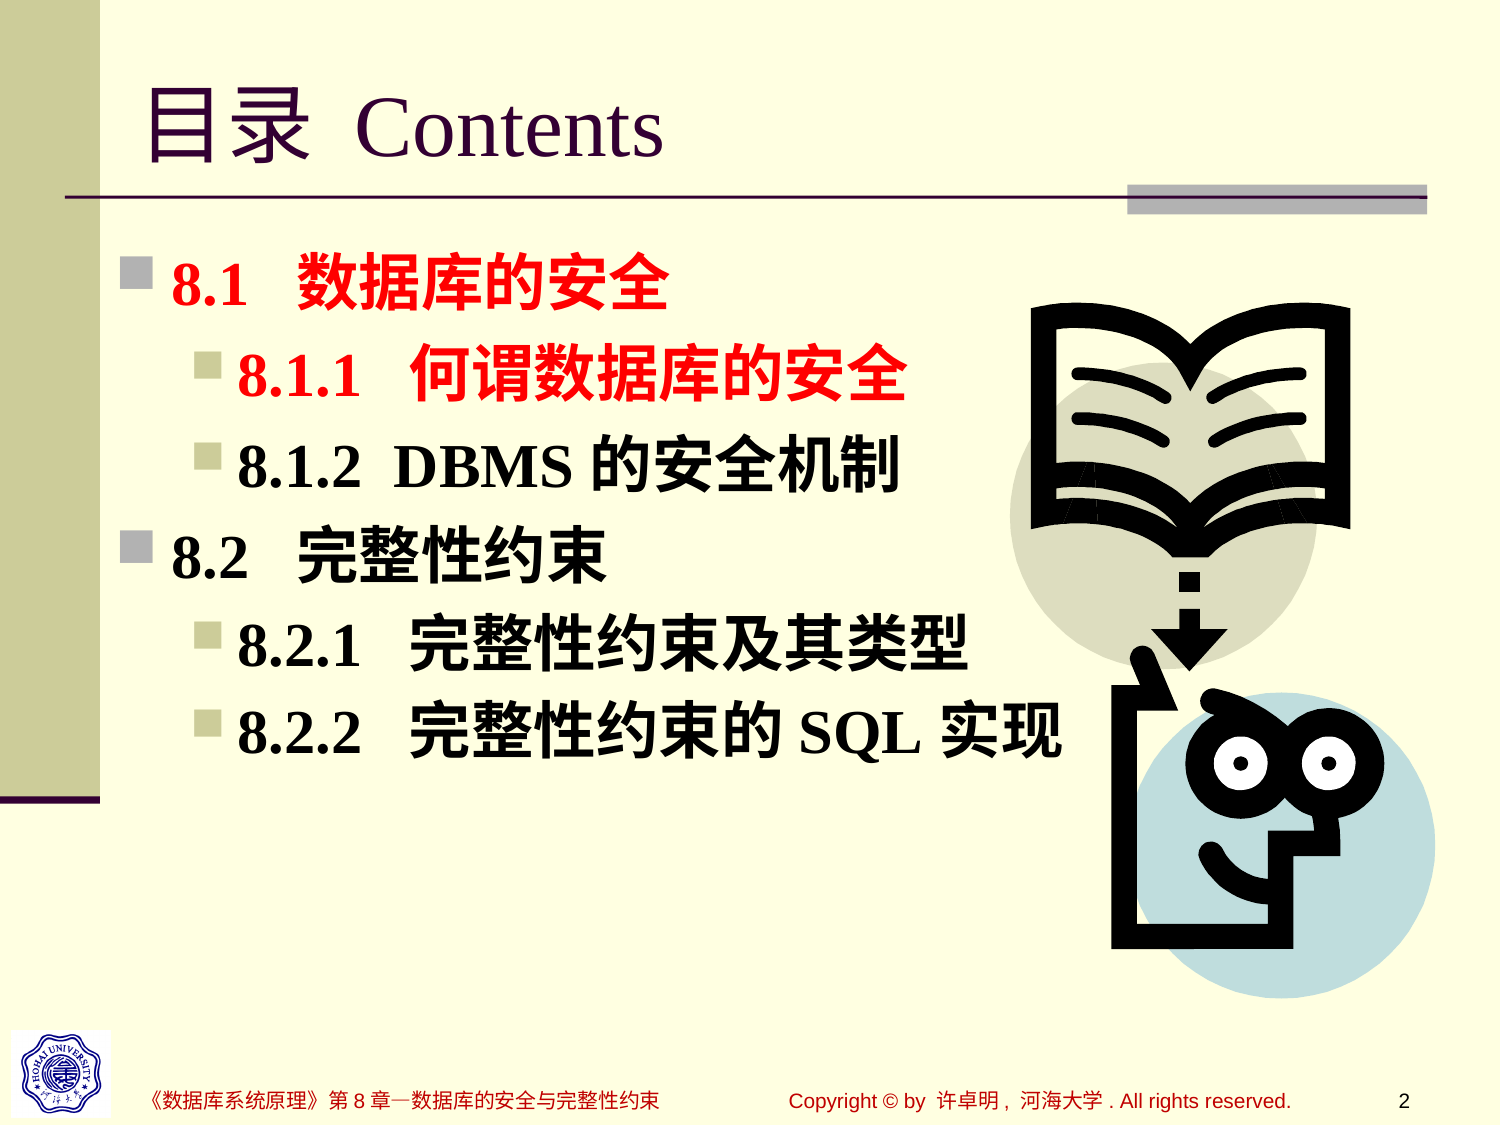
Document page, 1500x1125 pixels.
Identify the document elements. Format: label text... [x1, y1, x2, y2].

picture [11, 1030, 111, 1118]
slide_number 2 [1328, 1080, 1426, 1123]
title 目录 Contents [123, 45, 1426, 197]
footer 《数据库系统原理》第8章—数据库的安全与完整性约束 [126, 1080, 739, 1123]
list 8.1 数据库的安全 8.1.1 何谓数据库的安全 8.1.2 DBMS的安全机制 8.2 完整性约束 8.2.1 完整性约束及其类型 8.2.2 完整性约束的SQL实现 [100, 231, 1426, 1059]
picture [1009, 302, 1436, 999]
slide_number Copyright © by 许卓明, 河海大学. All rights reserved. [773, 1080, 1318, 1123]
